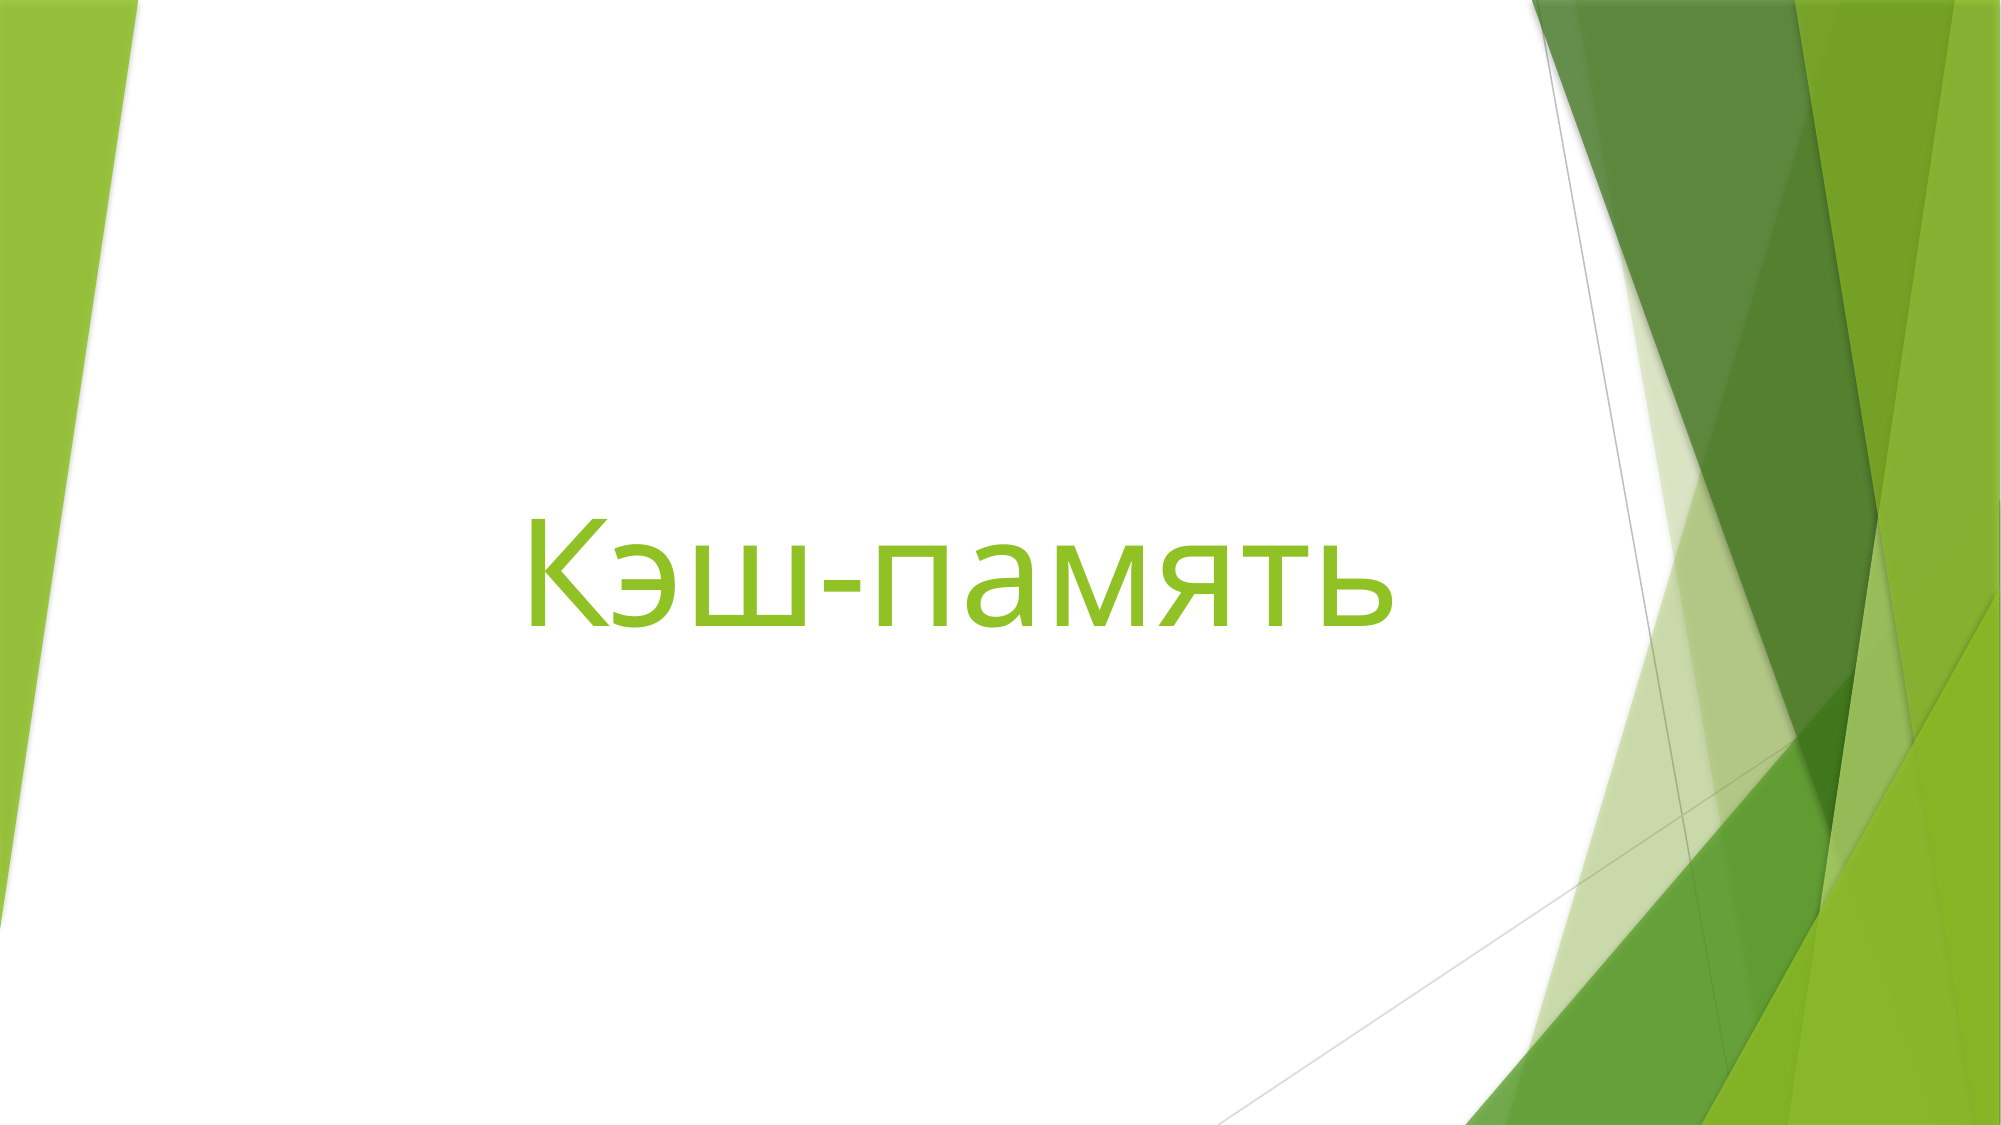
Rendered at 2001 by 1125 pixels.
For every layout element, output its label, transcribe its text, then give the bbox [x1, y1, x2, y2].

title Кэш-память [247, 394, 1522, 665]
